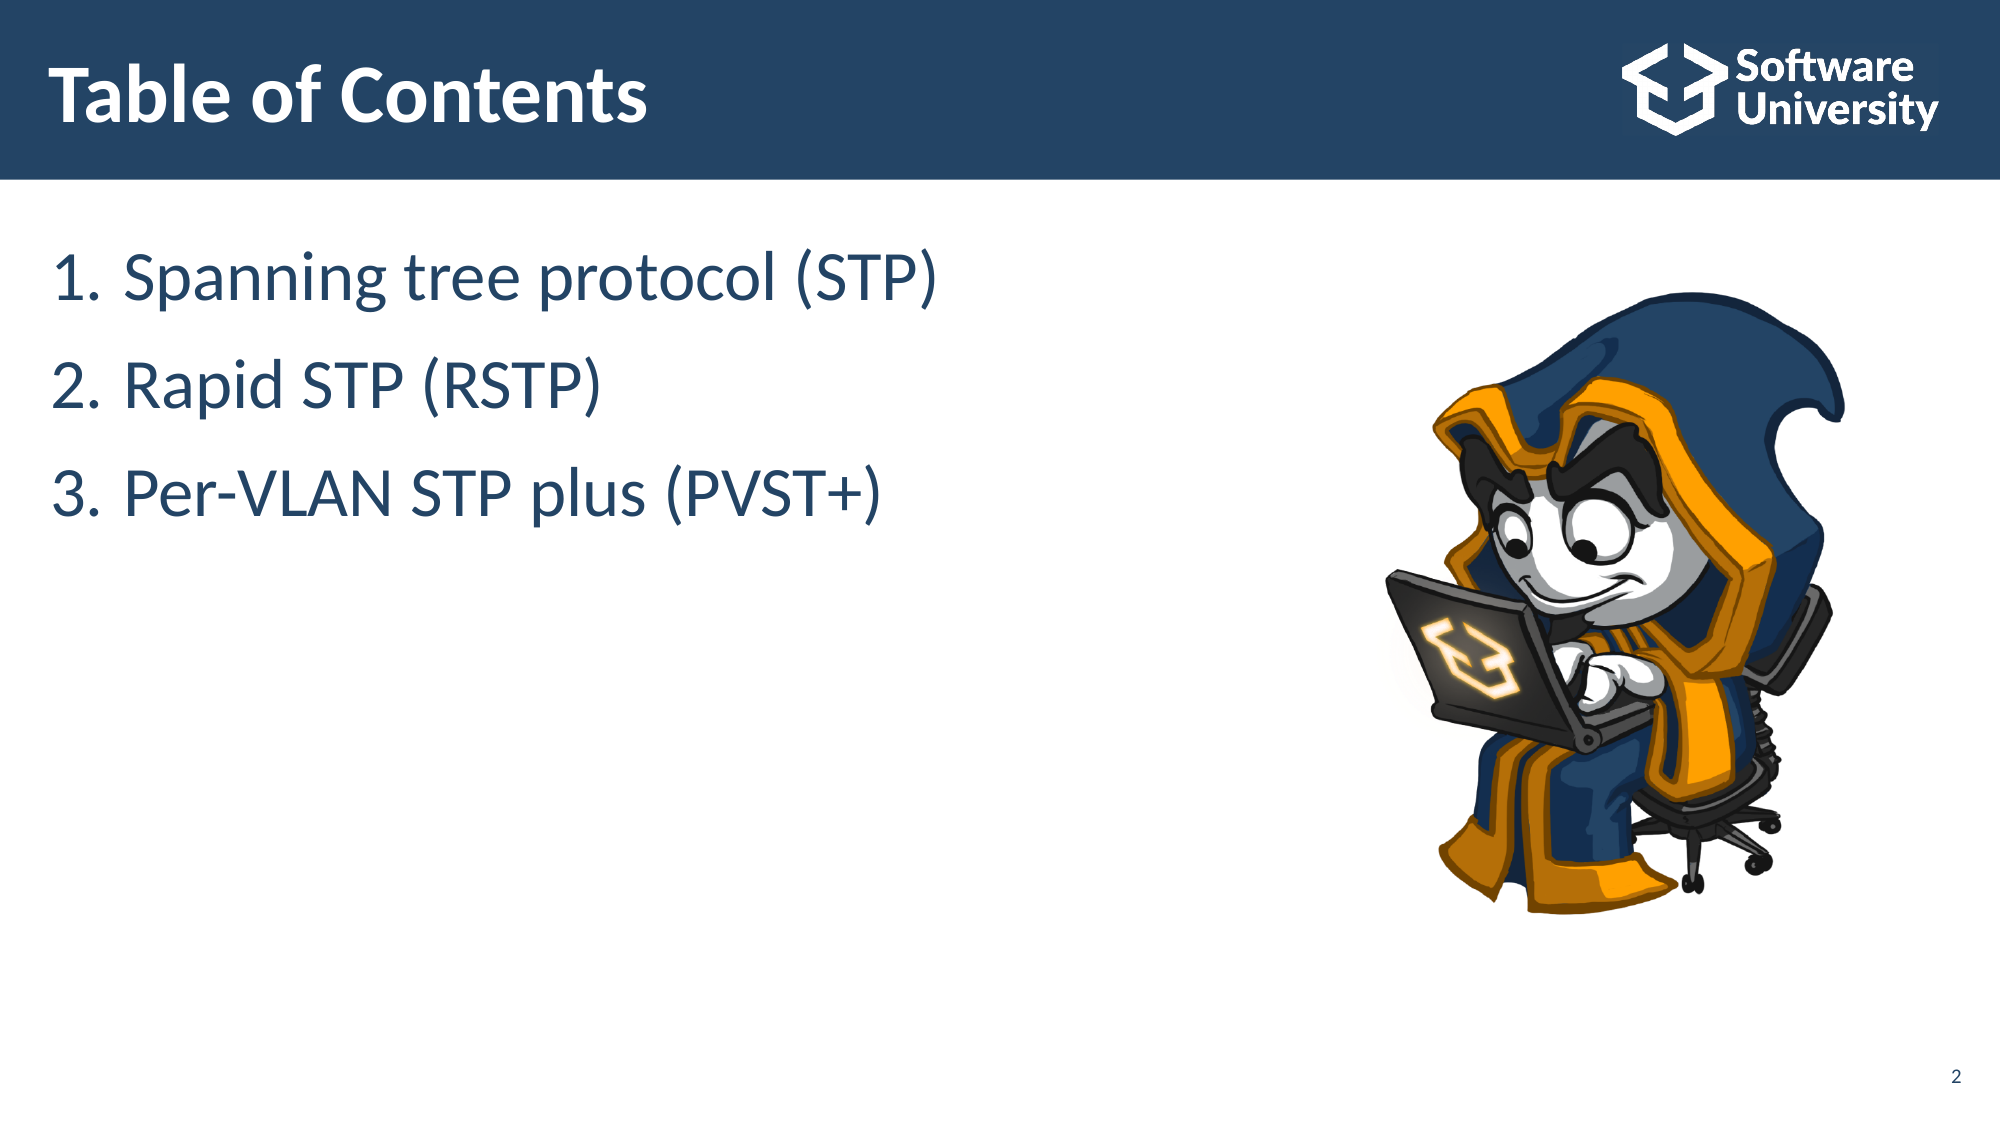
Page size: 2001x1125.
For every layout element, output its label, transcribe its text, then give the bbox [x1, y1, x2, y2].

picture [1622, 43, 1939, 136]
picture [1375, 231, 1884, 951]
title Table of Contents [31, 16, 1591, 162]
slide_number 2 [1897, 1049, 1968, 1101]
list Spanning tree protocol (STP) Rapid STP (RSTP) Per-VLAN STP plus (PVST+) [32, 224, 1375, 1012]
